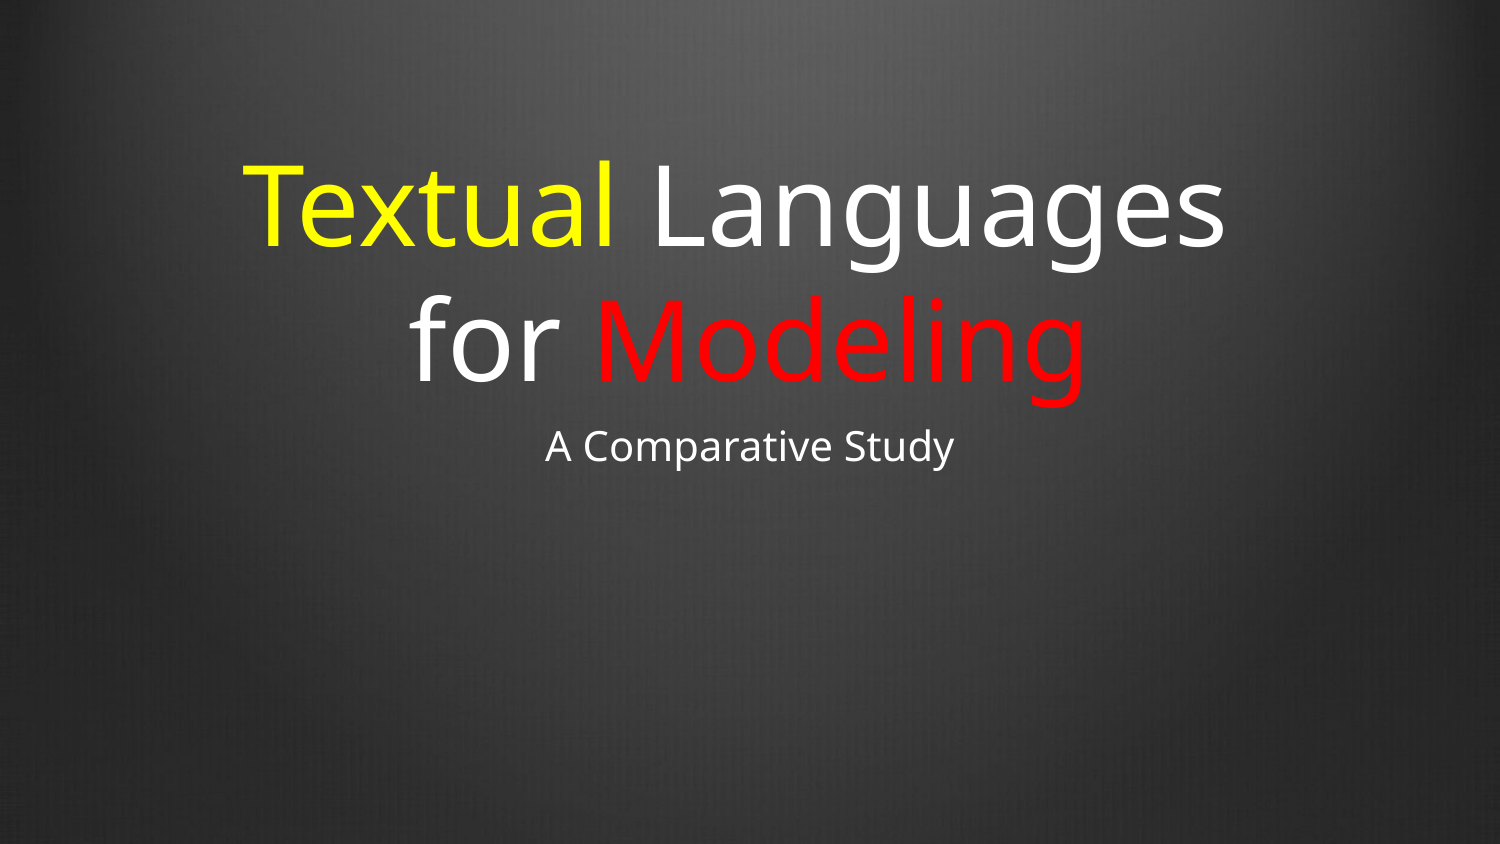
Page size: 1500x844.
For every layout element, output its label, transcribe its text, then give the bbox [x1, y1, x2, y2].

subtitle A Comparative Study [112, 412, 1388, 521]
title Textual Languages for Modeling [112, 291, 1388, 412]
